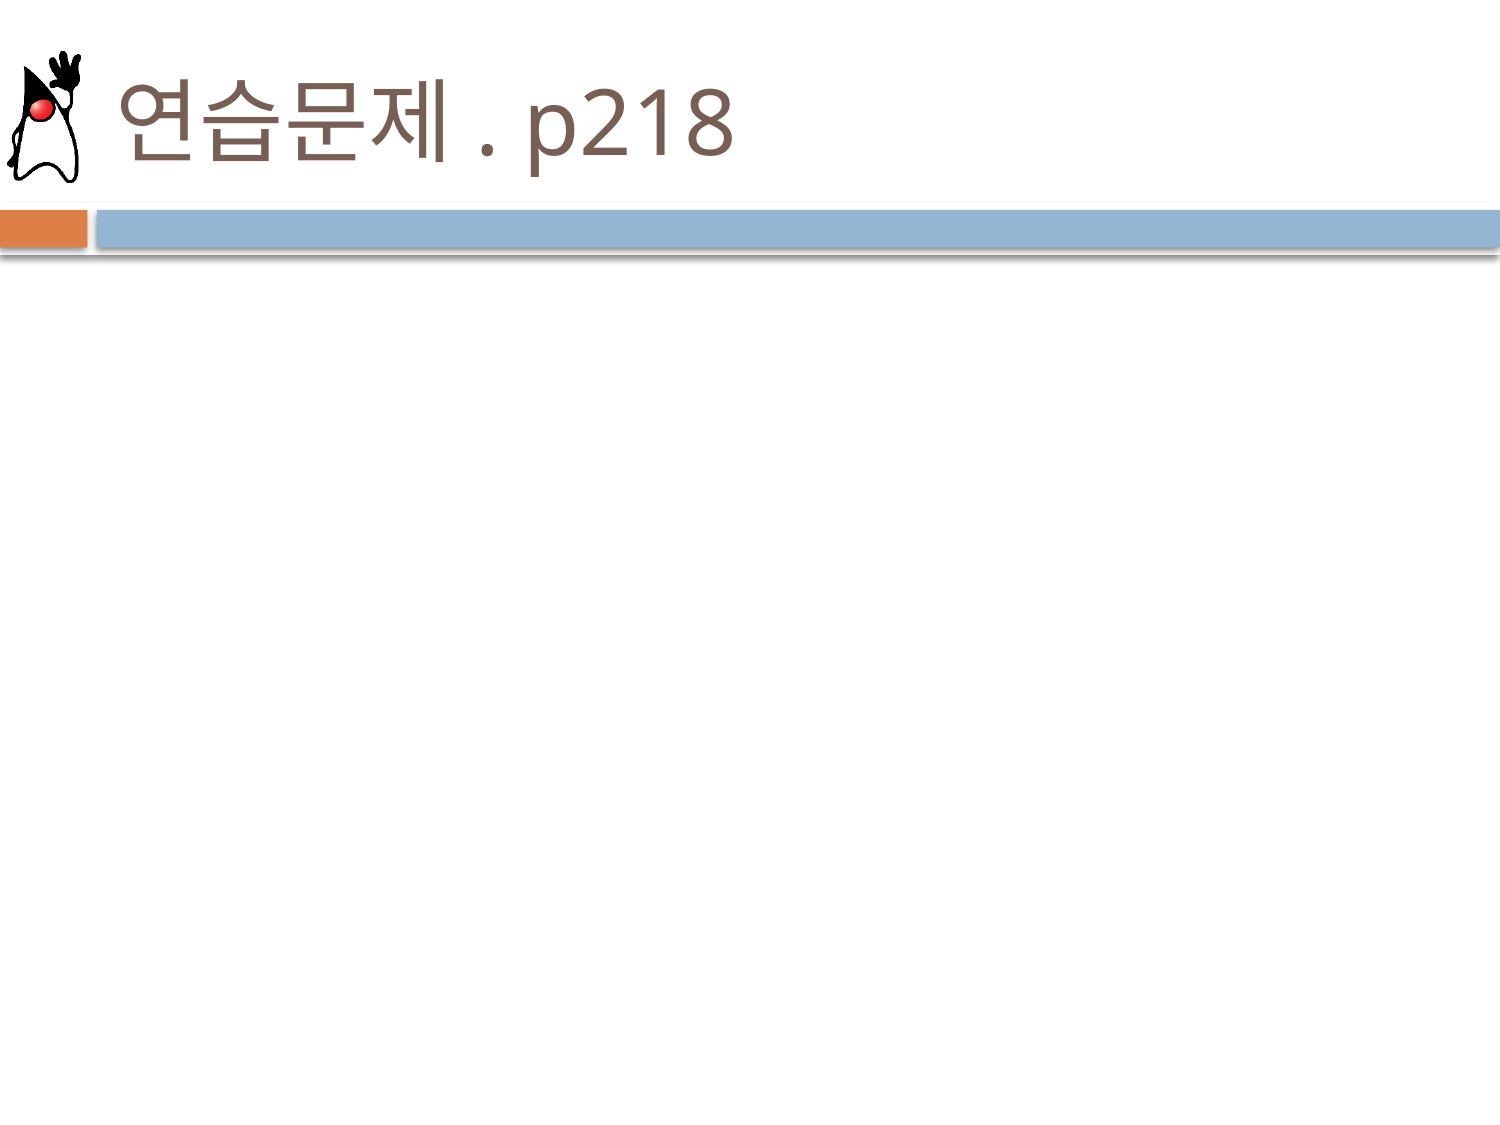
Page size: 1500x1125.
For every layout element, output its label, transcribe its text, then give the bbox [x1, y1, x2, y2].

title 연습문제. p218 [100, 37, 1438, 200]
picture [7, 51, 81, 183]
